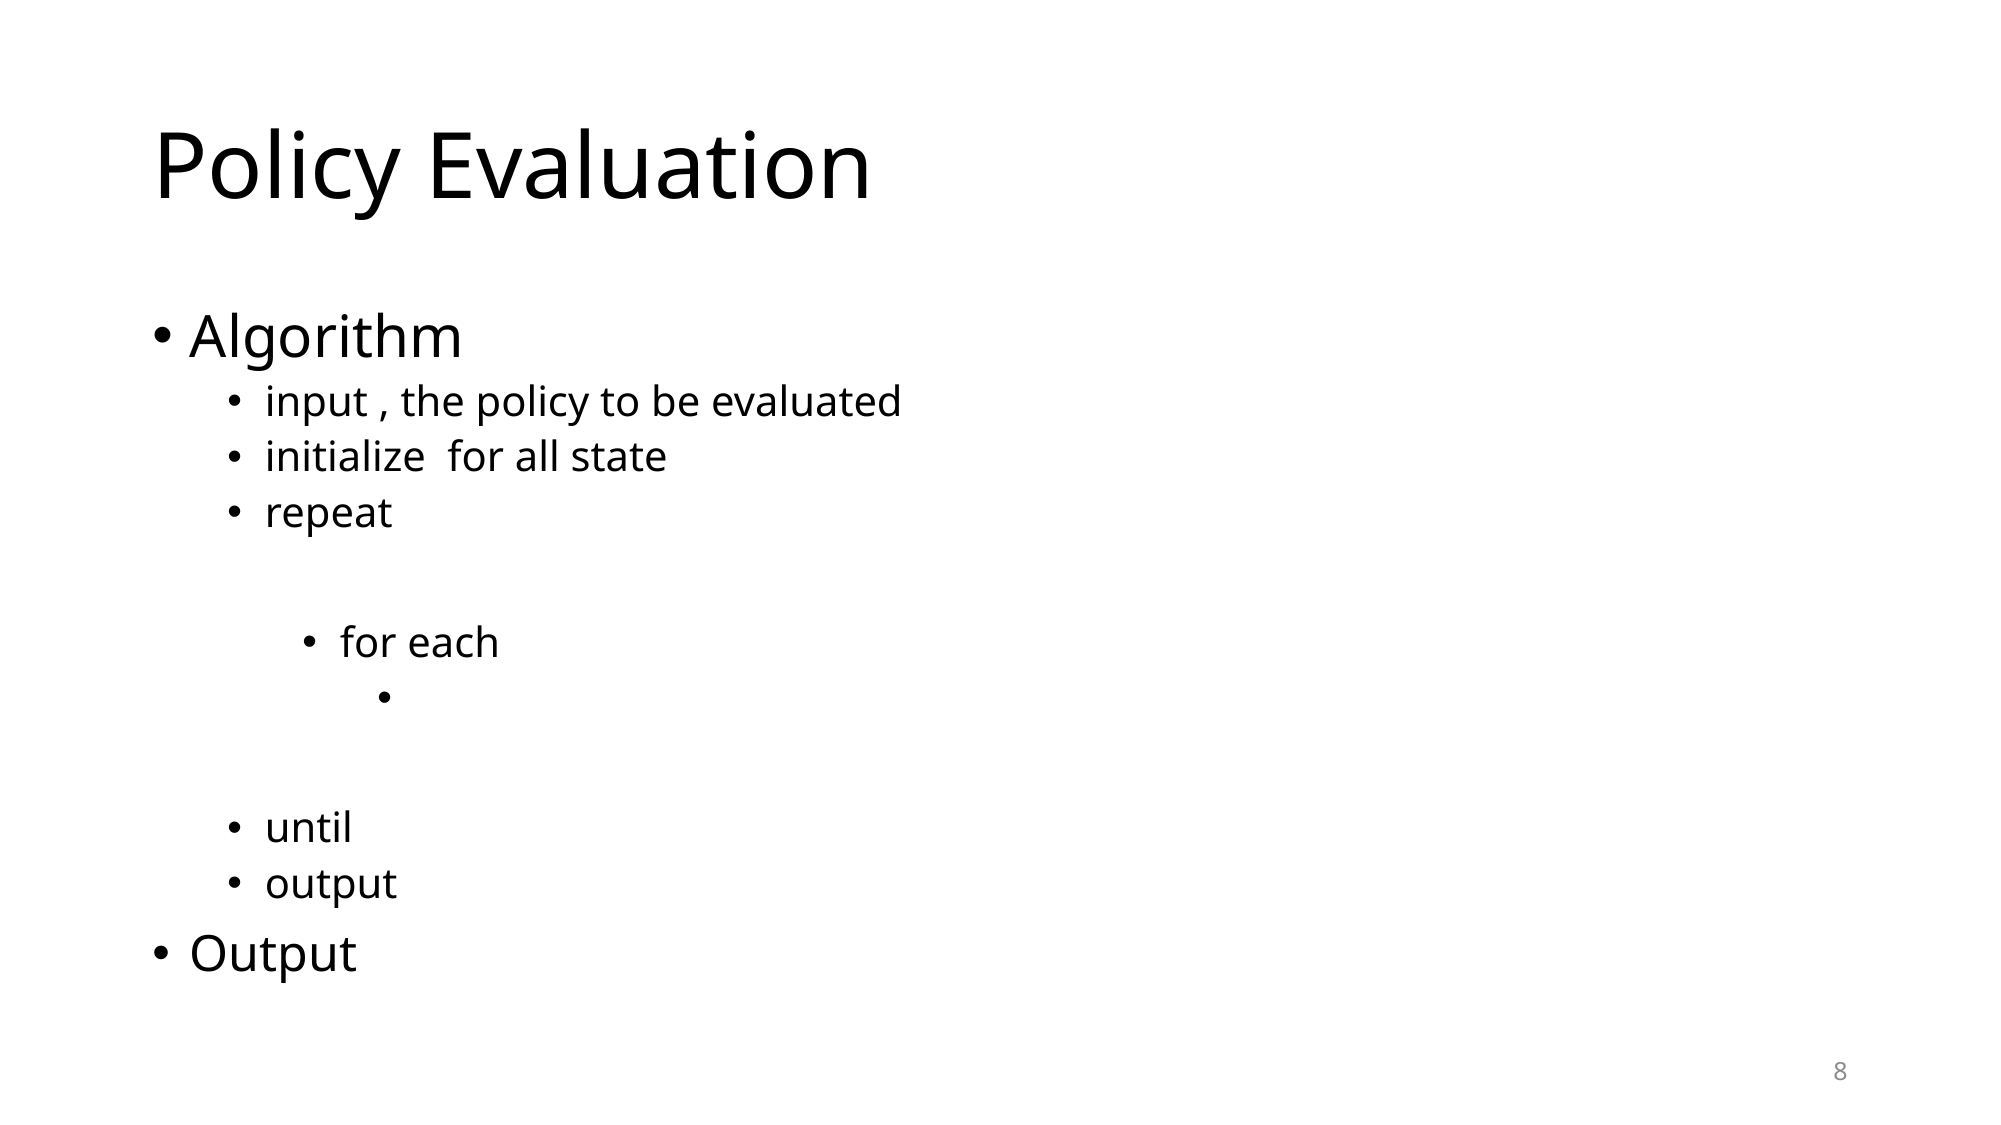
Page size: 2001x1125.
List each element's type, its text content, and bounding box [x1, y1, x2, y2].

slide_number 8 [1412, 1042, 1863, 1103]
title Policy Evaluation [137, 59, 1863, 278]
